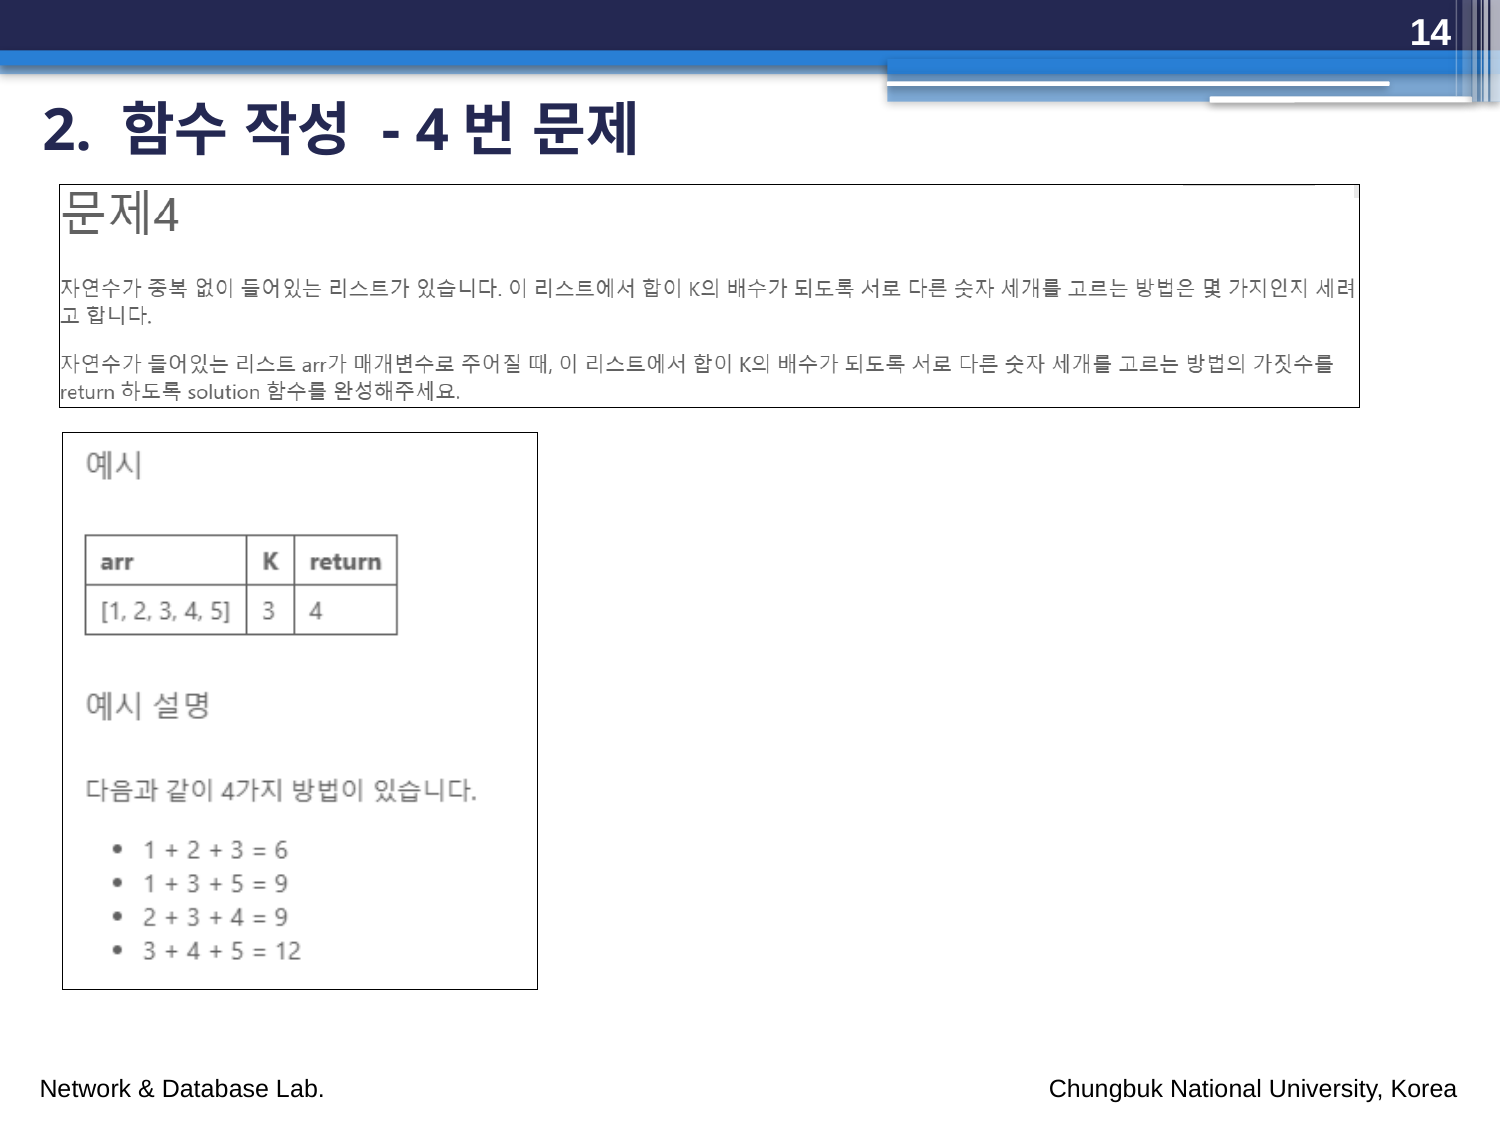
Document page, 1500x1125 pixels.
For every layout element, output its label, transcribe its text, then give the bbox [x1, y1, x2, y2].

picture [59, 184, 1360, 408]
title 2. 함수 작성 - 4번 문제 [9, 22, 1360, 198]
slide_number 14 [1341, 0, 1467, 61]
picture [61, 432, 538, 990]
